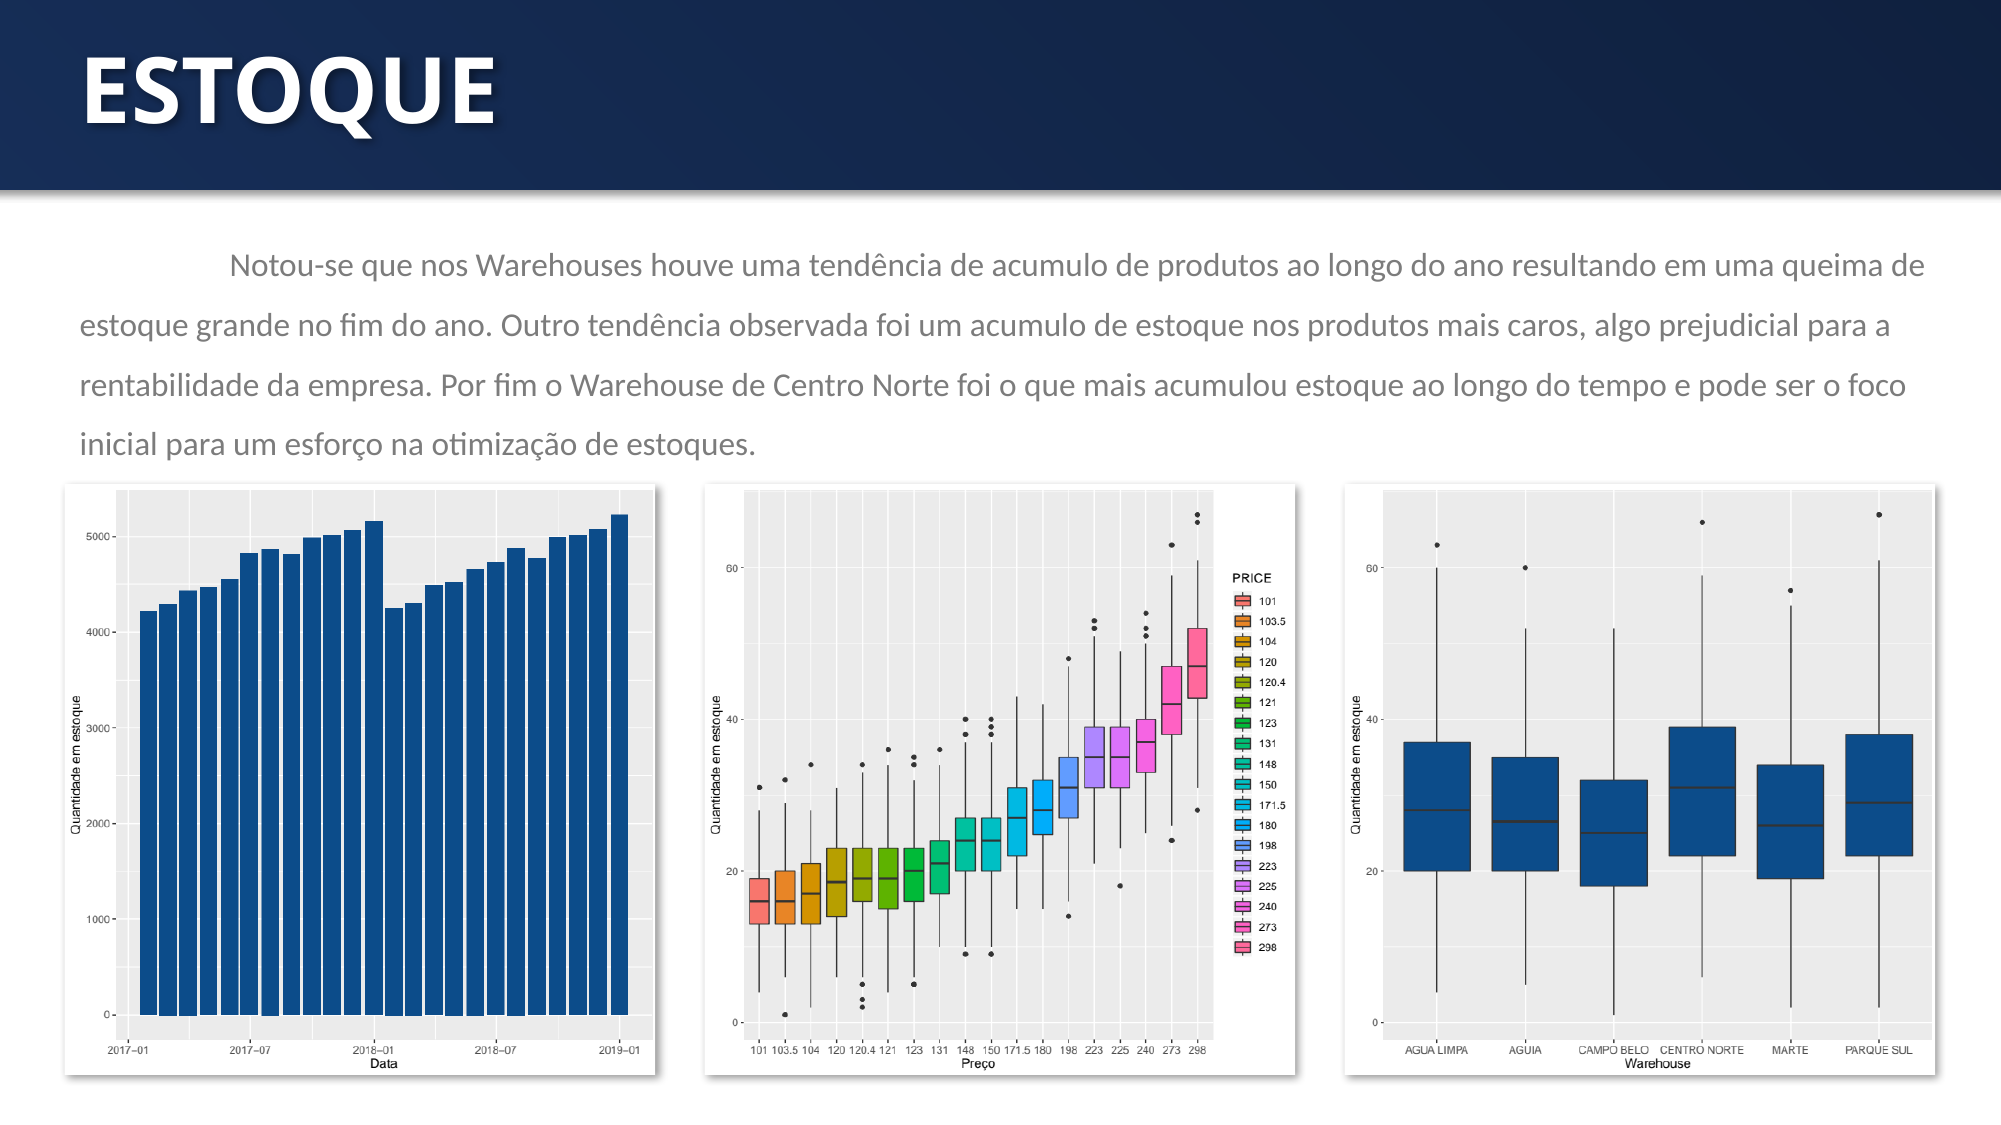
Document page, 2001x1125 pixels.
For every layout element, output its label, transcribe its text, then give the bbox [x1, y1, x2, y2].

picture [1344, 483, 1936, 1075]
title ESTOQUE [64, 0, 1790, 188]
picture [704, 483, 1296, 1075]
picture [64, 483, 656, 1075]
text_box Notou-se que nos Warehouses houve uma tendência de acumulo de produtos ao longo do ano resultando em uma queima de estoque grande no fim do ano. Outro tendência observada foi um acumulo de estoque nos produtos mais caros, algo prejudicial para a rentabilidade da empresa. Por fim o Warehouse de Centro Norte foi o que mais acumulou estoque ao longo do tempo e pode ser o foco inicial para um esforço na otimização de estoques. [64, 215, 1957, 470]
